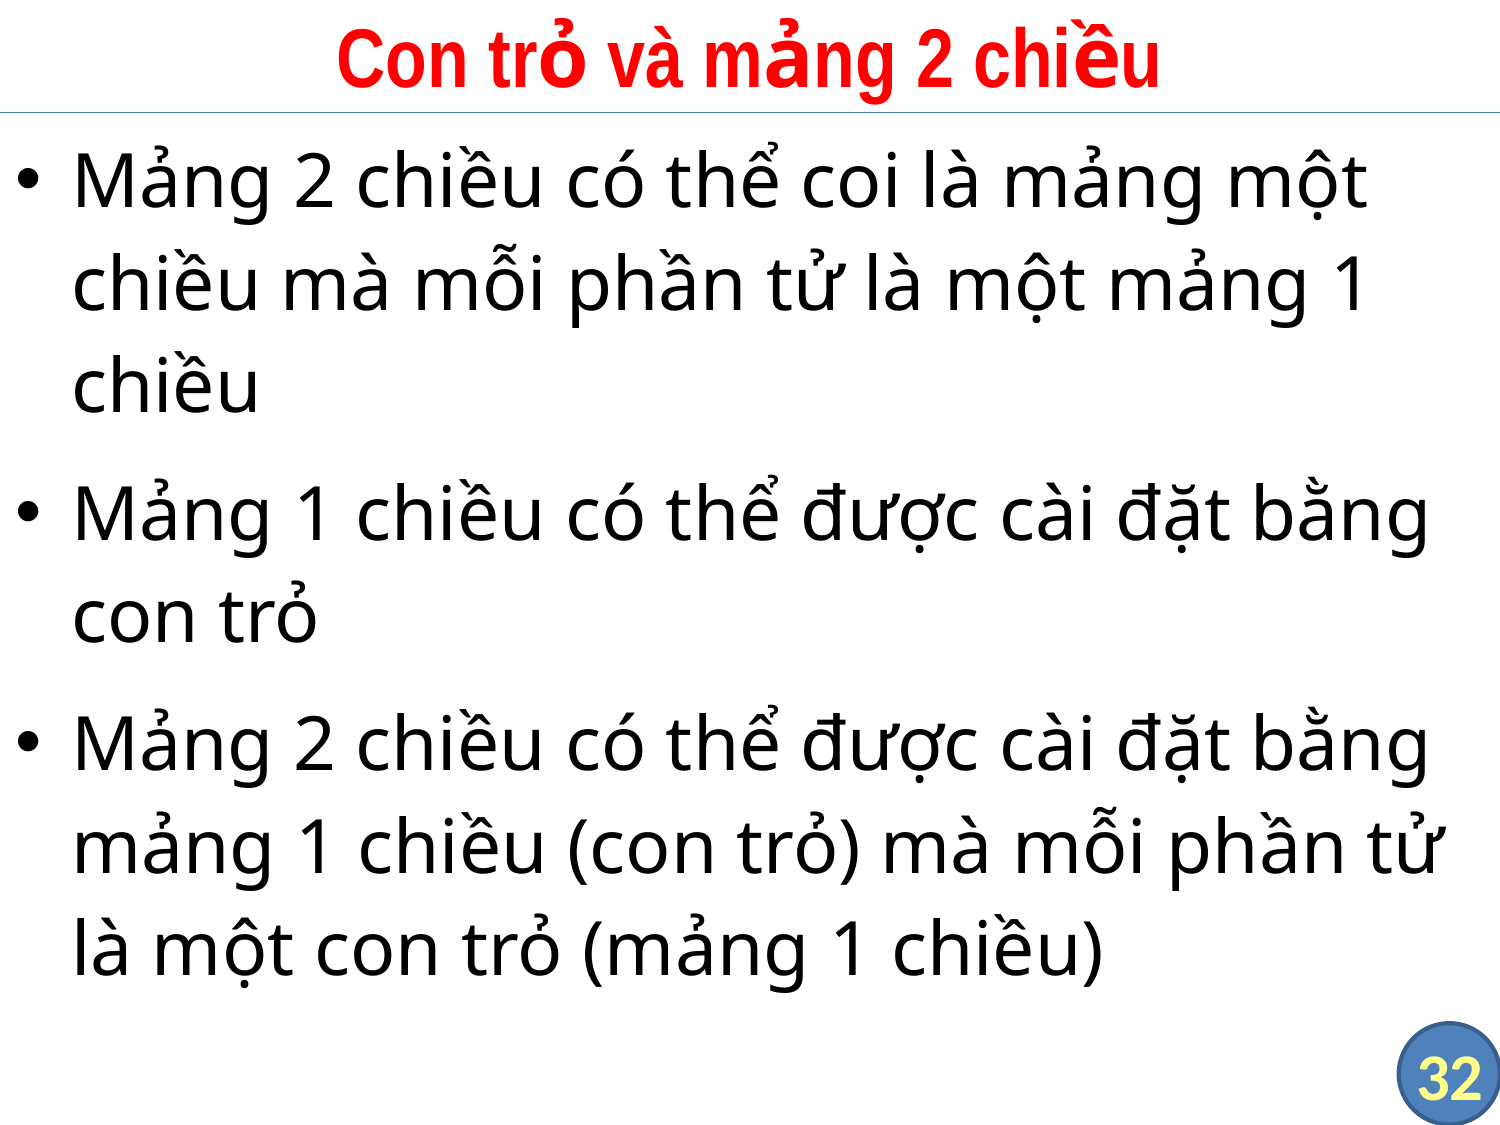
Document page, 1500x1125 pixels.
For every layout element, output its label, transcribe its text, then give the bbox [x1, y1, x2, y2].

slide_number 32 [1399, 1023, 1500, 1125]
title Con trỏ và mảng 2 chiều [0, 0, 1500, 113]
list Mảng 2 chiều có thể coi là mảng một chiều mà mỗi phần tử là một mảng 1 chiều Mảng 1 chiều có thể được cài đặt bằng con trỏ Mảng 2 chiều có thể được cài đặt bằng mảng 1 chiều (con trỏ) mà mỗi phần tử là một con trỏ (mảng 1 chiều) [0, 113, 1500, 1125]
